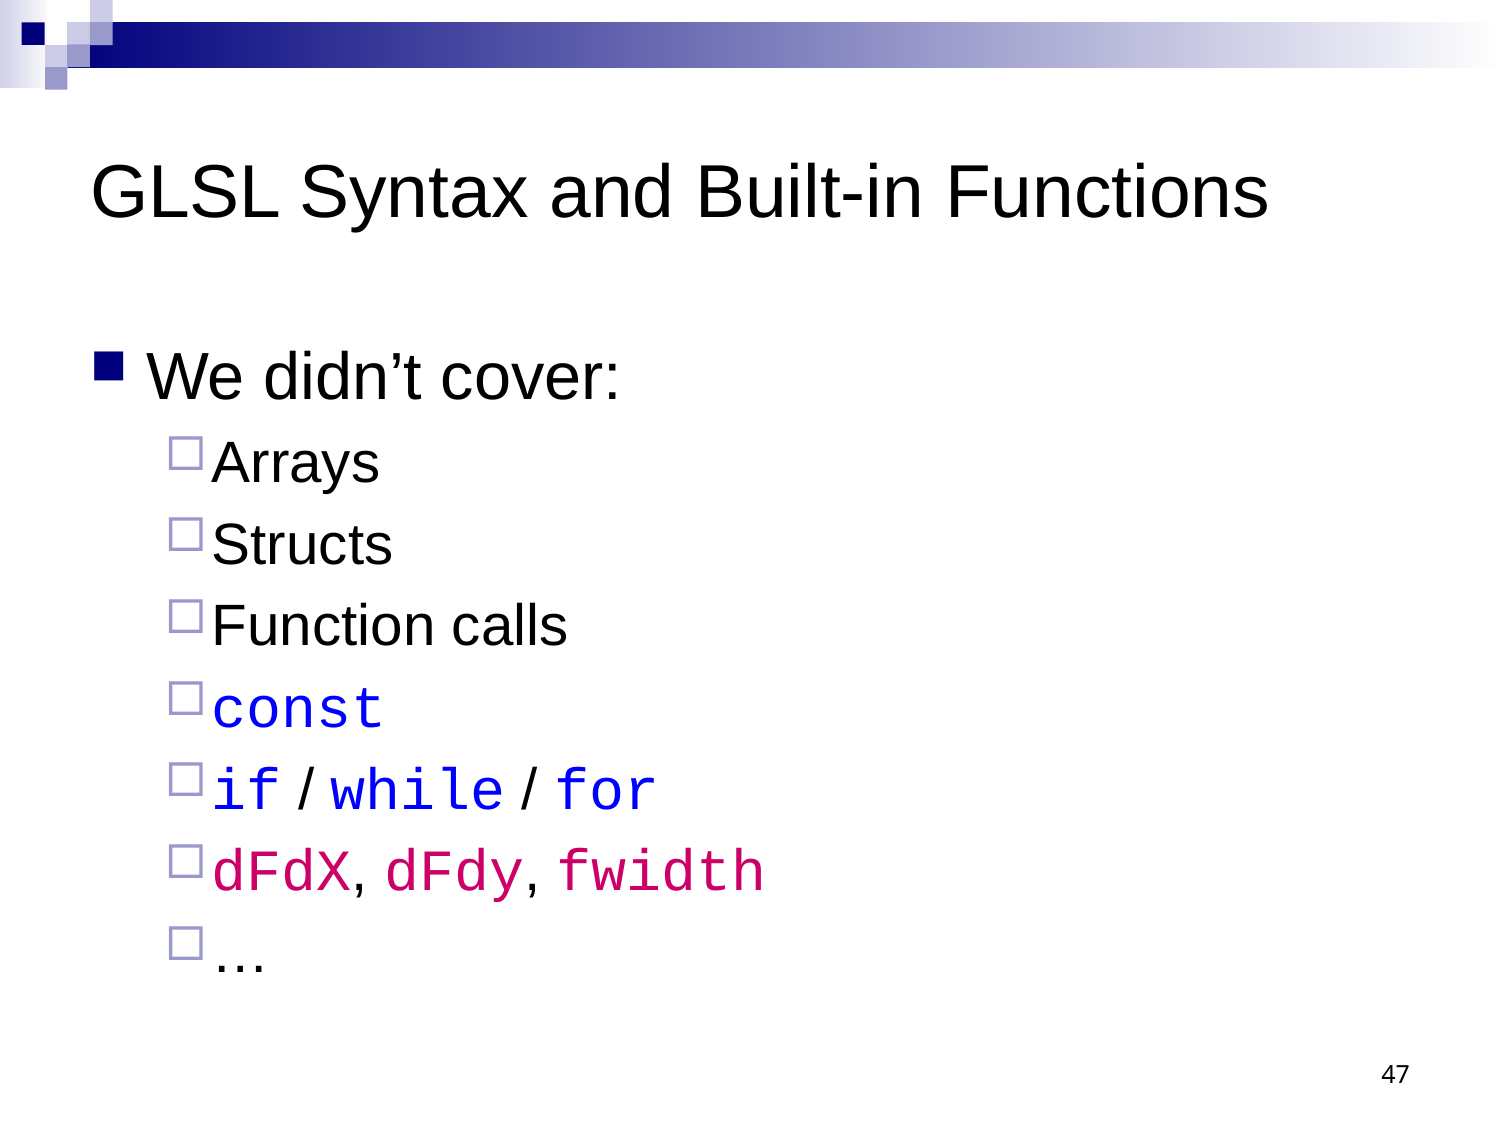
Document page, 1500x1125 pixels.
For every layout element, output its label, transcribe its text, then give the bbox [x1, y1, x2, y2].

list We didn’t cover: Arrays Structs Function calls const if / while / for dFdX, dFdy, fwidth … [75, 324, 1500, 1075]
title GLSL Syntax and Built-in Functions [75, 75, 1425, 300]
slide_number 47 [1074, 1025, 1425, 1100]
